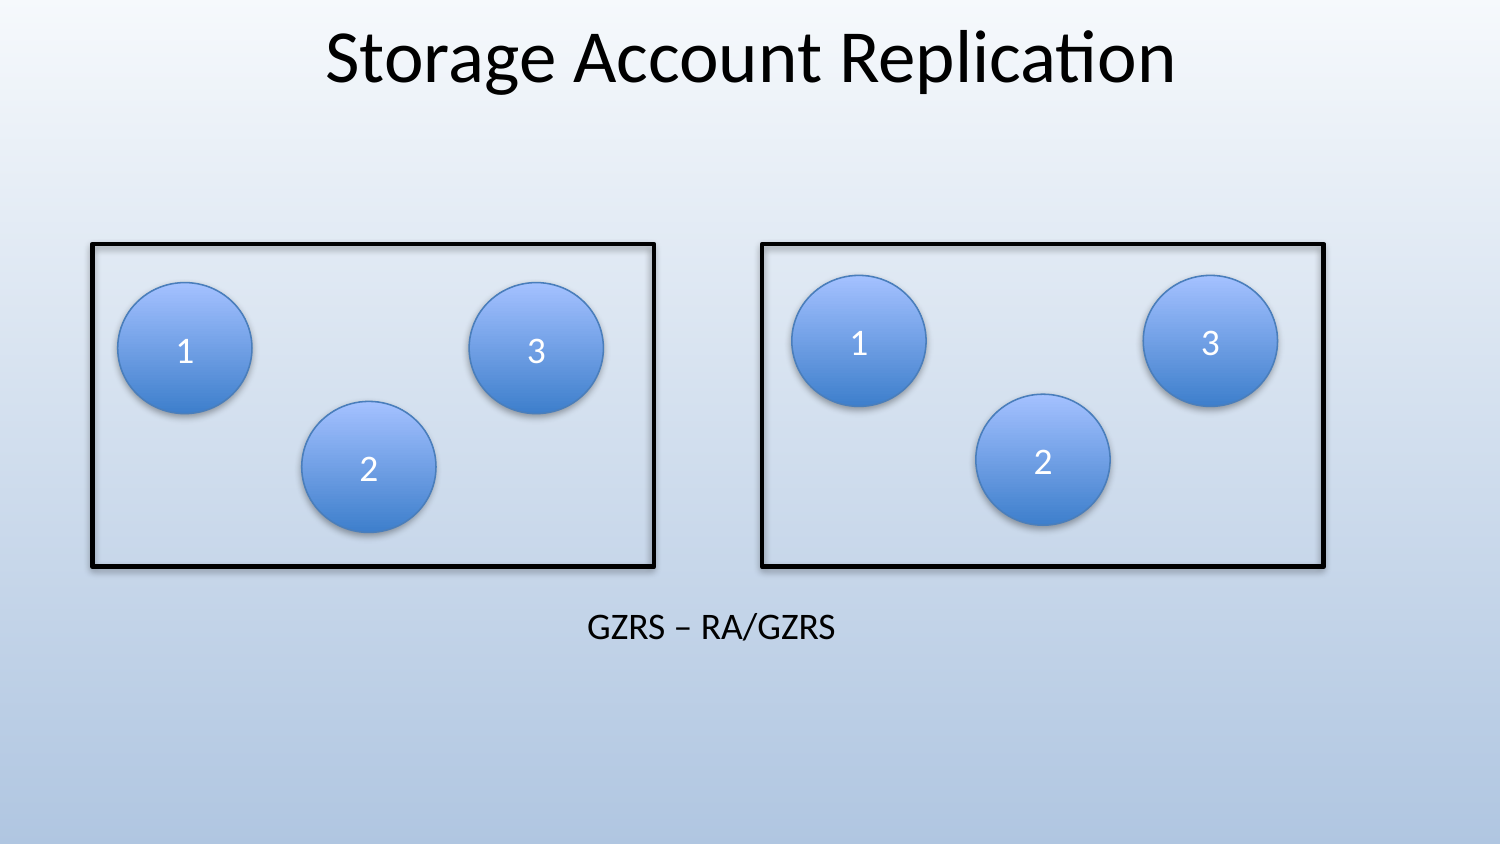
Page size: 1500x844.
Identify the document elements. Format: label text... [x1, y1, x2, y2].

text_box GZRS – RA/GZRS [92, 594, 1331, 655]
text_box 1 [791, 274, 927, 408]
text_box [761, 243, 1324, 568]
text_box 2 [300, 400, 437, 534]
text_box 3 [1142, 274, 1279, 408]
text_box 2 [975, 393, 1111, 527]
title Storage Account Replication [132, 0, 1371, 92]
text_box [92, 243, 655, 568]
text_box 3 [468, 281, 605, 415]
text_box 1 [116, 281, 253, 415]
